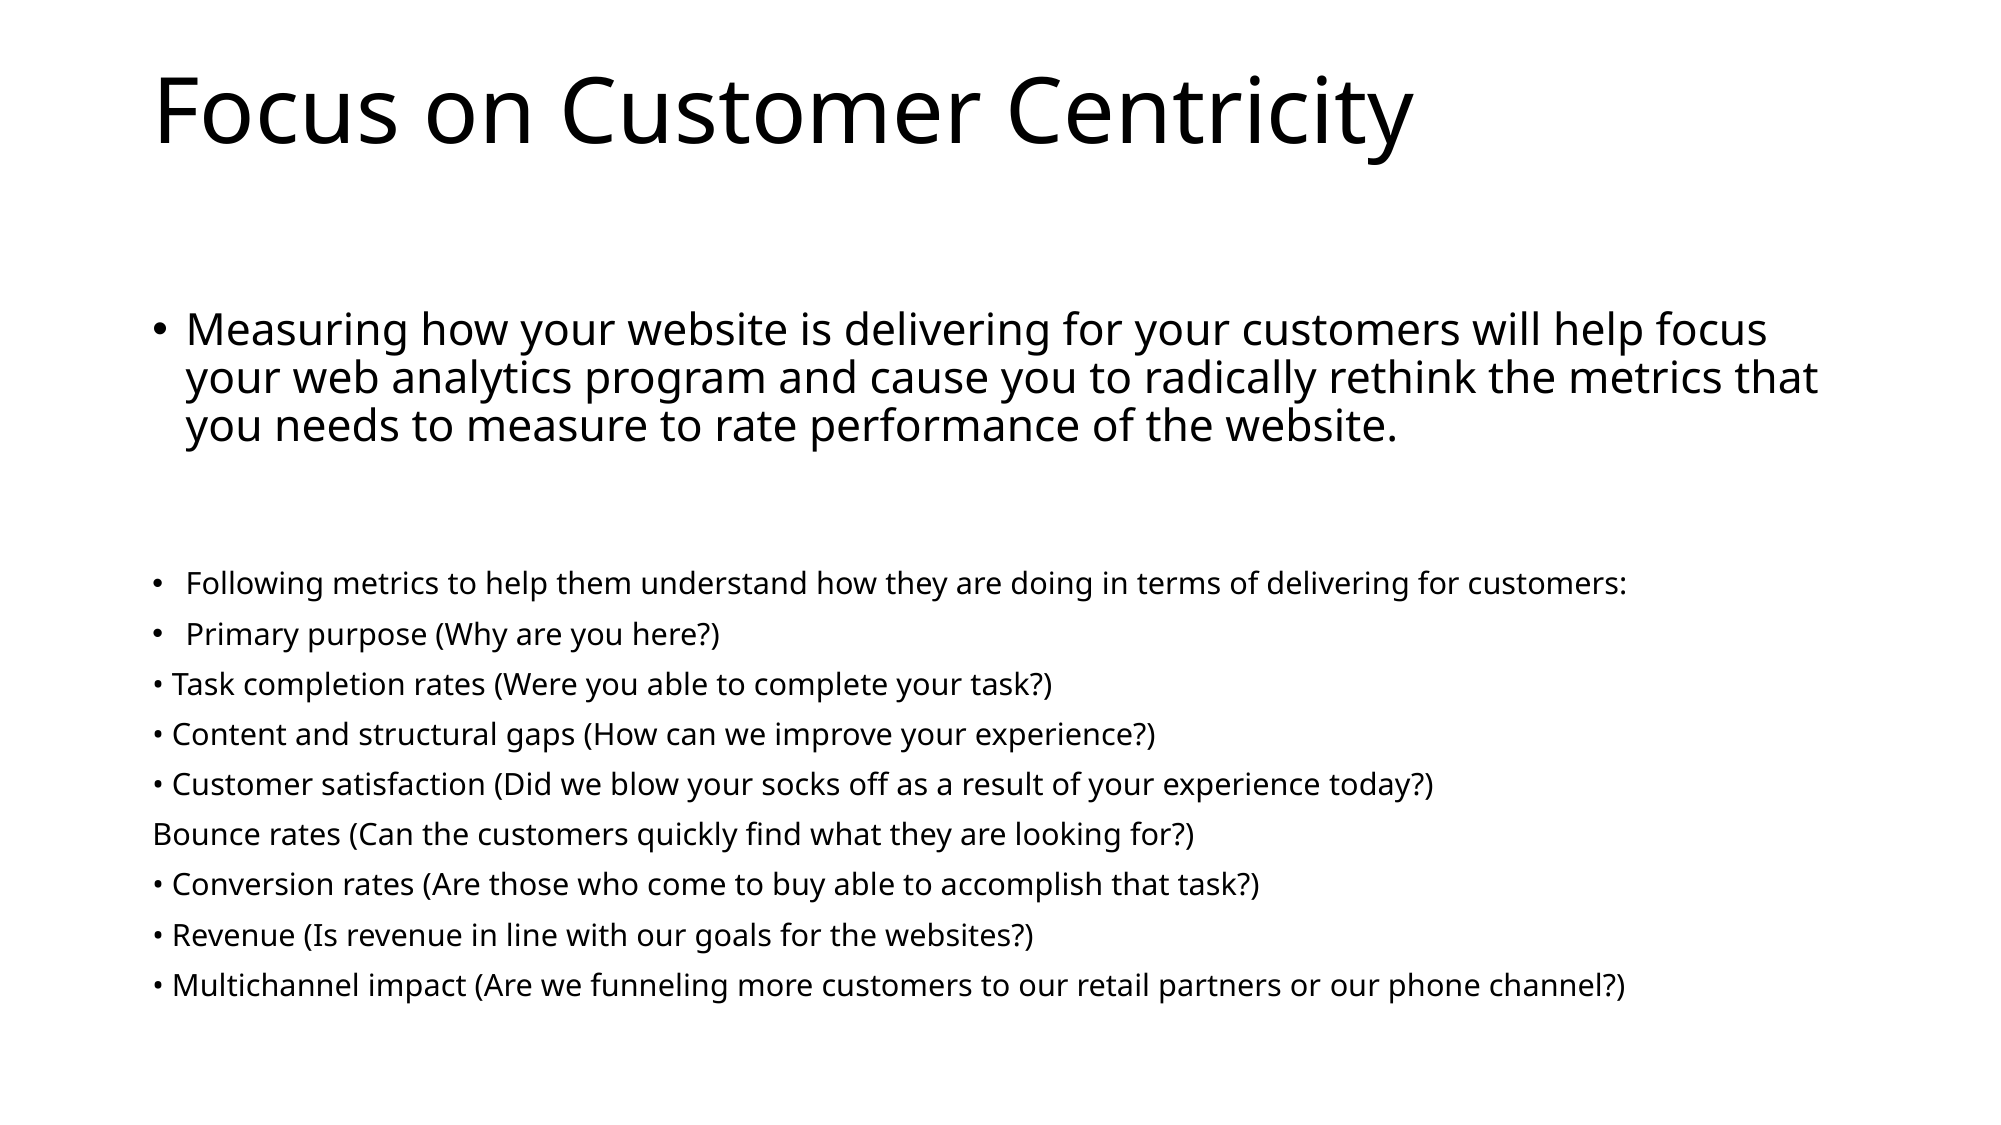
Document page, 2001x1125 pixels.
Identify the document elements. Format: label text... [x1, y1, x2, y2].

list Measuring how your website is delivering for your customers will help focus your web analytics program and cause you to radically rethink the metrics that you needs to measure to rate performance of the website. Following metrics to help them understand how they are doing in terms of delivering for customers: Primary purpose (Why are you here?) • Task completion rates (Were you able to complete your task?) • Content and structural gaps (How can we improve your experience?) • Customer satisfaction (Did we blow your socks off as a result of your experience today?) Bounce rates (Can the customers quickly find what they are looking for?) • Conversion rates (Are those who come to buy able to accomplish that task?) • Revenue (Is revenue in line with our goals for the websites?) • Multichannel impact (Are we funneling more customers to our retail partners or our phone channel?) [137, 299, 1863, 1014]
title Focus on Customer Centricity [137, 59, 1863, 278]
